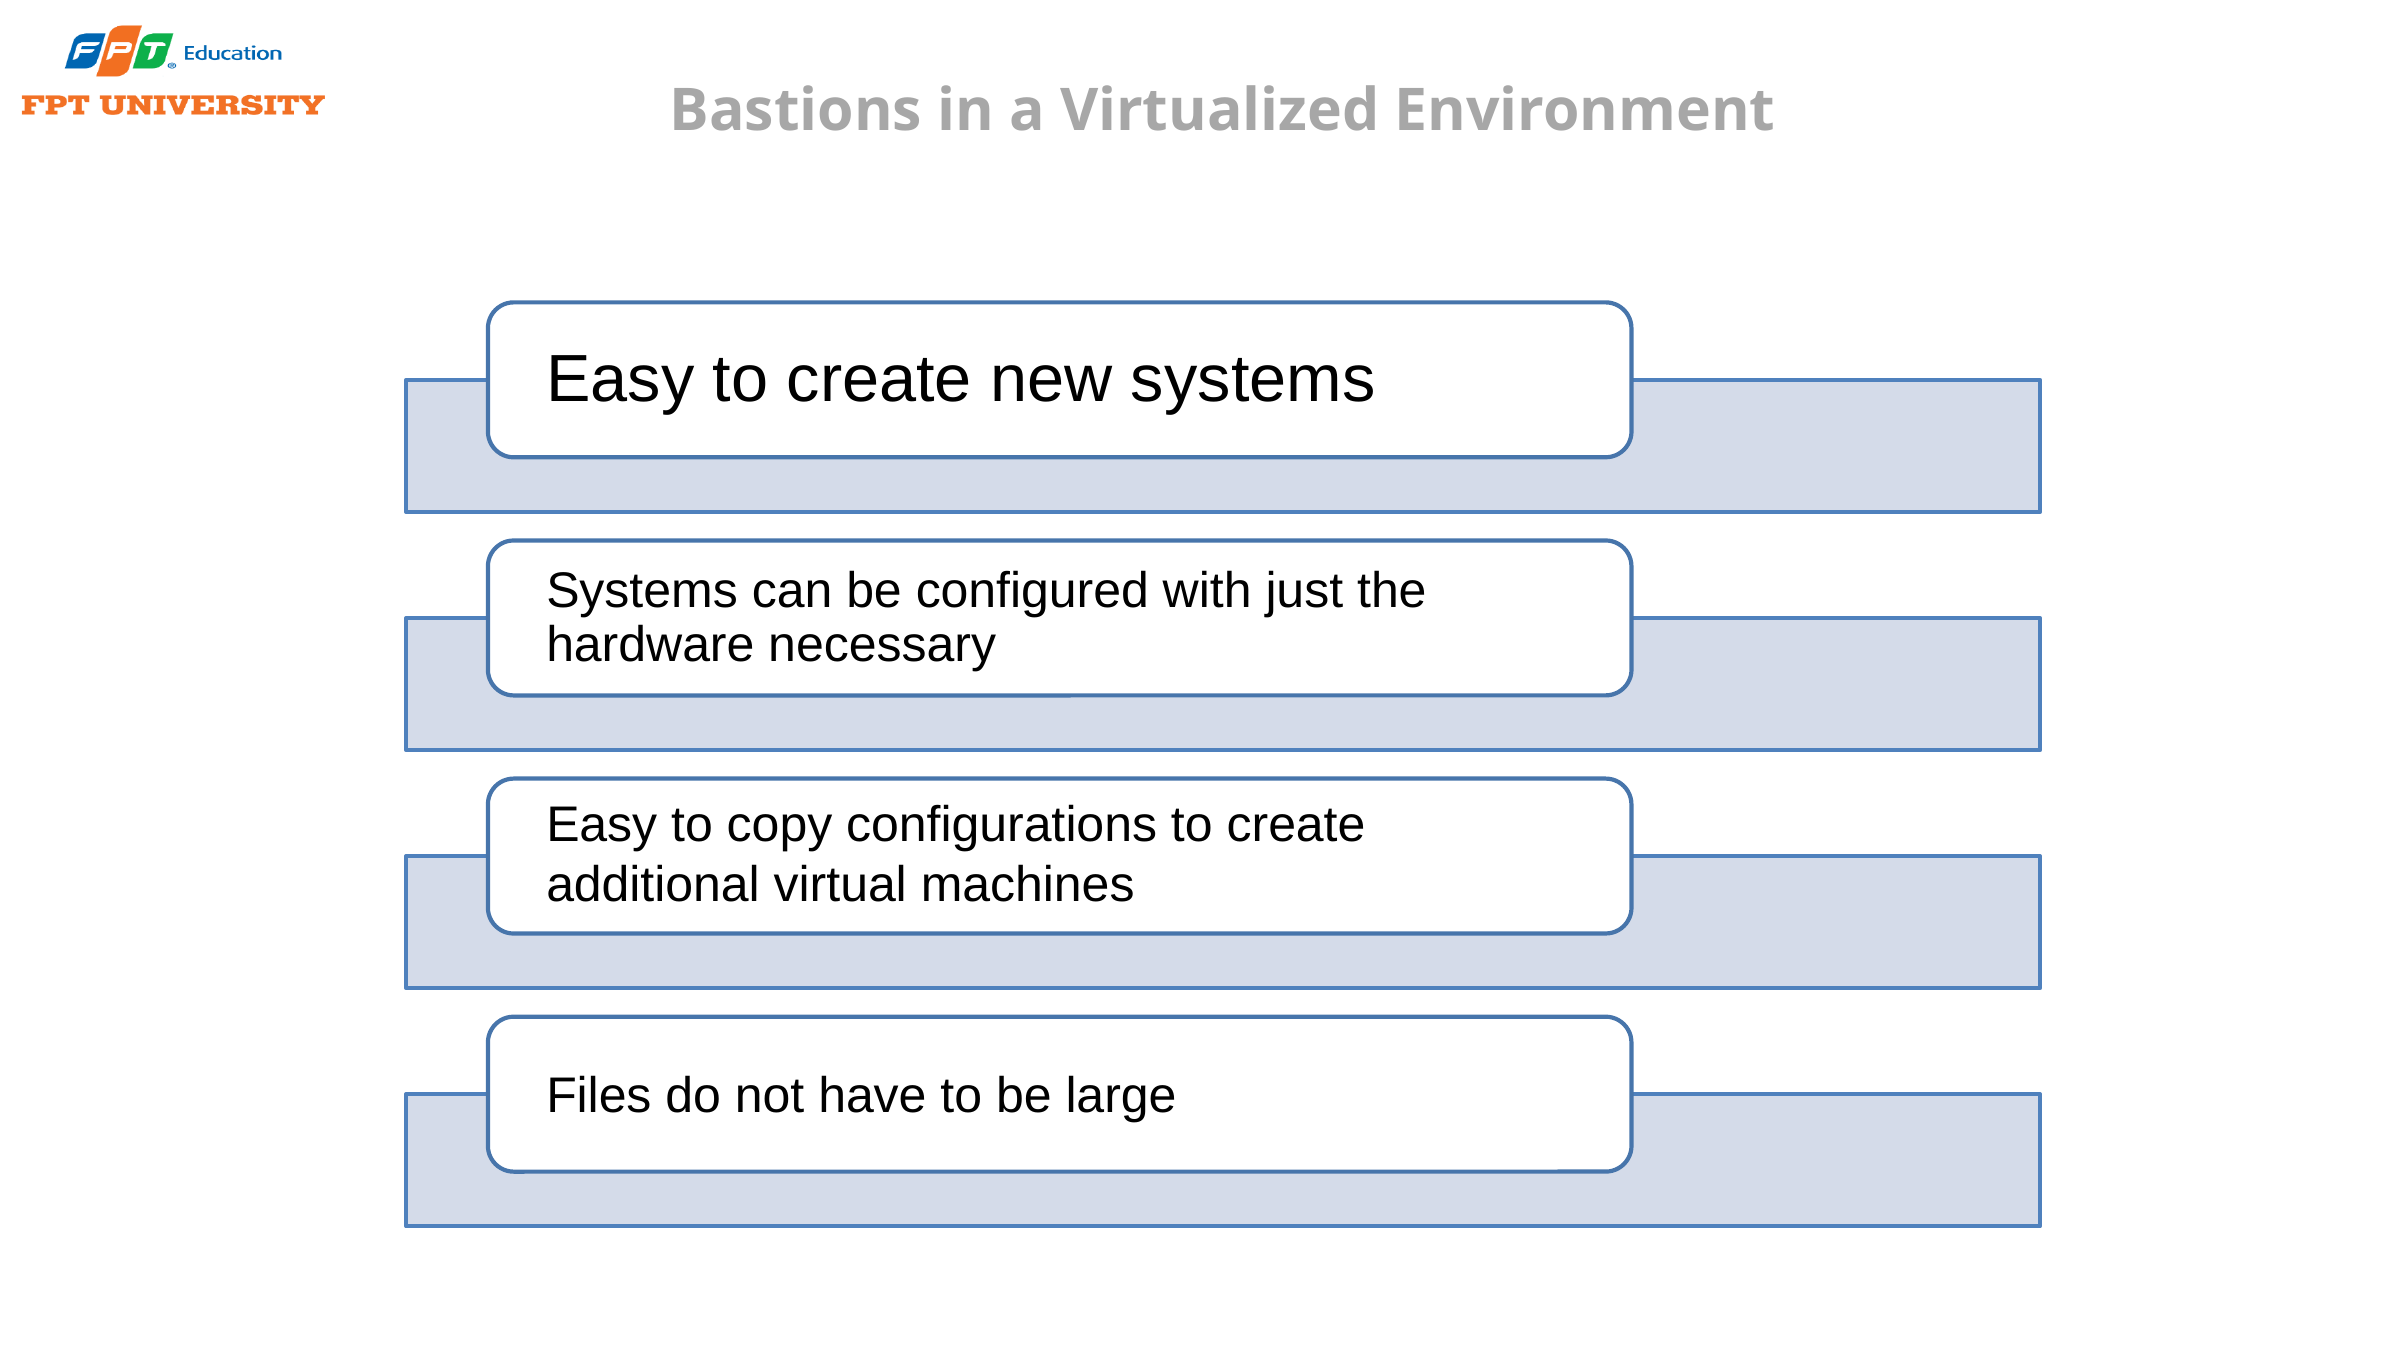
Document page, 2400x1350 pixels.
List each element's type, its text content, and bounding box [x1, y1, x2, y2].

title Bastions in a Virtualized Environment [405, 59, 2041, 155]
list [405, 296, 2041, 1232]
picture [0, 0, 336, 139]
